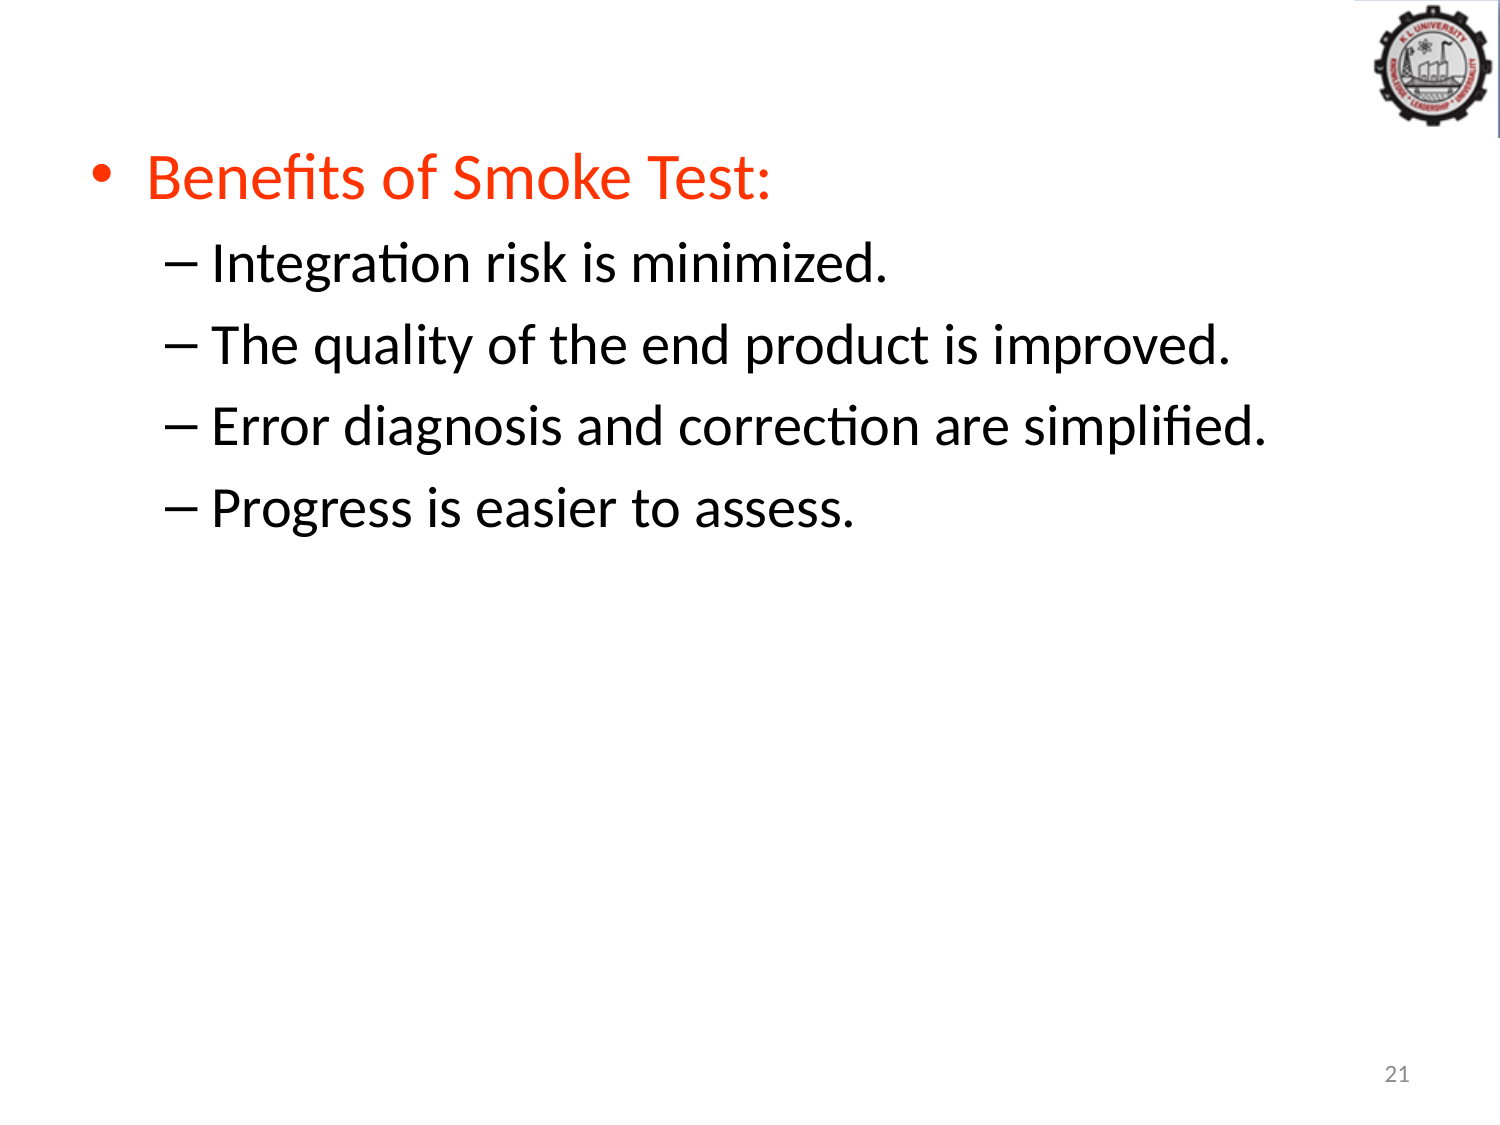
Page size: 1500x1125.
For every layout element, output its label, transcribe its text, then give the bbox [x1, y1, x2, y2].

list Benefits of Smoke Test: Integration risk is minimized. The quality of the end product is improved. Error diagnosis and correction are simplified. Progress is easier to assess. [75, 125, 1425, 1005]
picture [1354, 0, 1500, 138]
slide_number 21 [1074, 1042, 1425, 1103]
